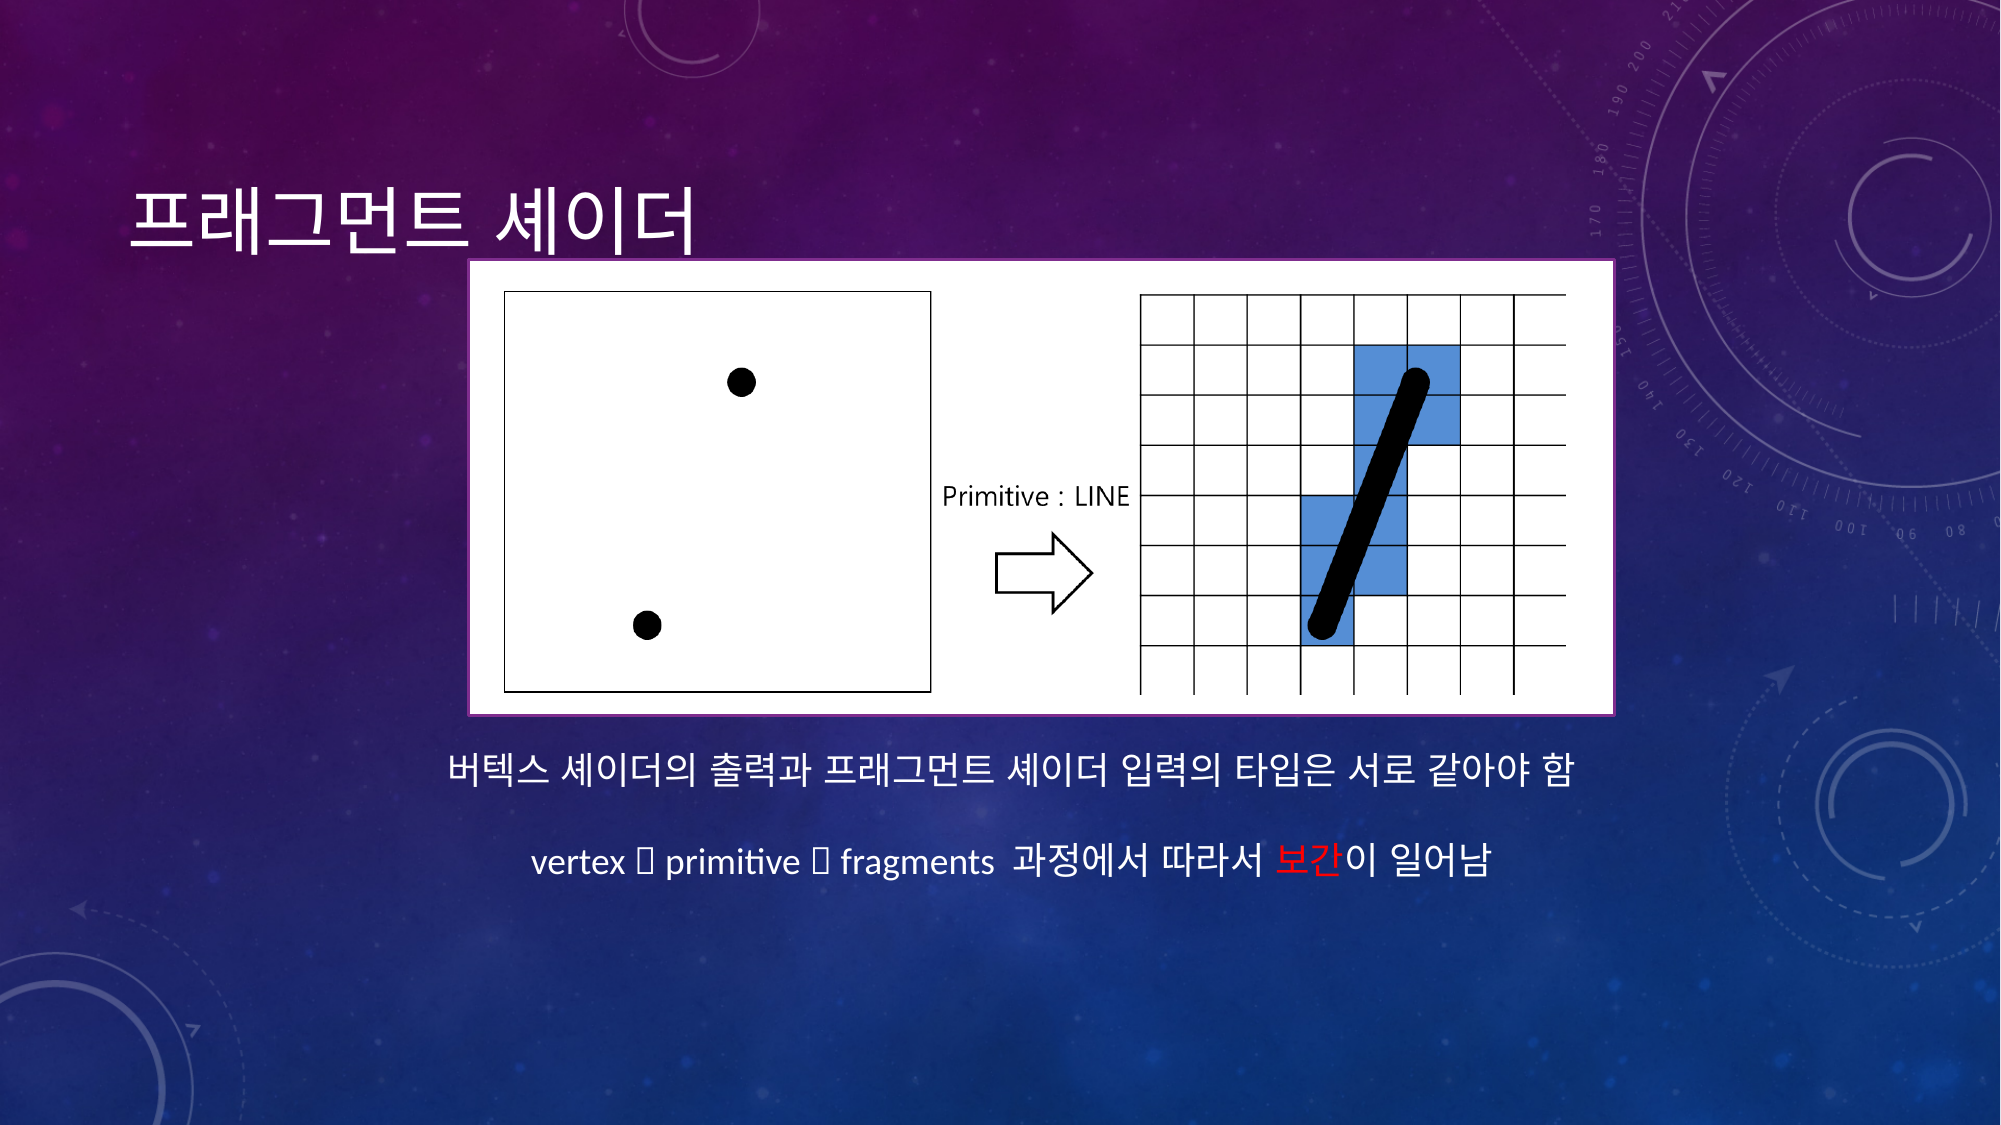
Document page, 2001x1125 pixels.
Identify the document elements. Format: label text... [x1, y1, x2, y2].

text_box 버텍스 셰이더의 출력과 프래그먼트 셰이더 입력의 타입은 서로 같아야 함 vertex  primitive  fragments 과정에서 따라서 보간이 일어남 [291, 739, 1733, 890]
title 프래그먼트 셰이더 [112, 99, 1775, 339]
text_box [467, 339, 1616, 717]
picture [0, 0, 2001, 1125]
